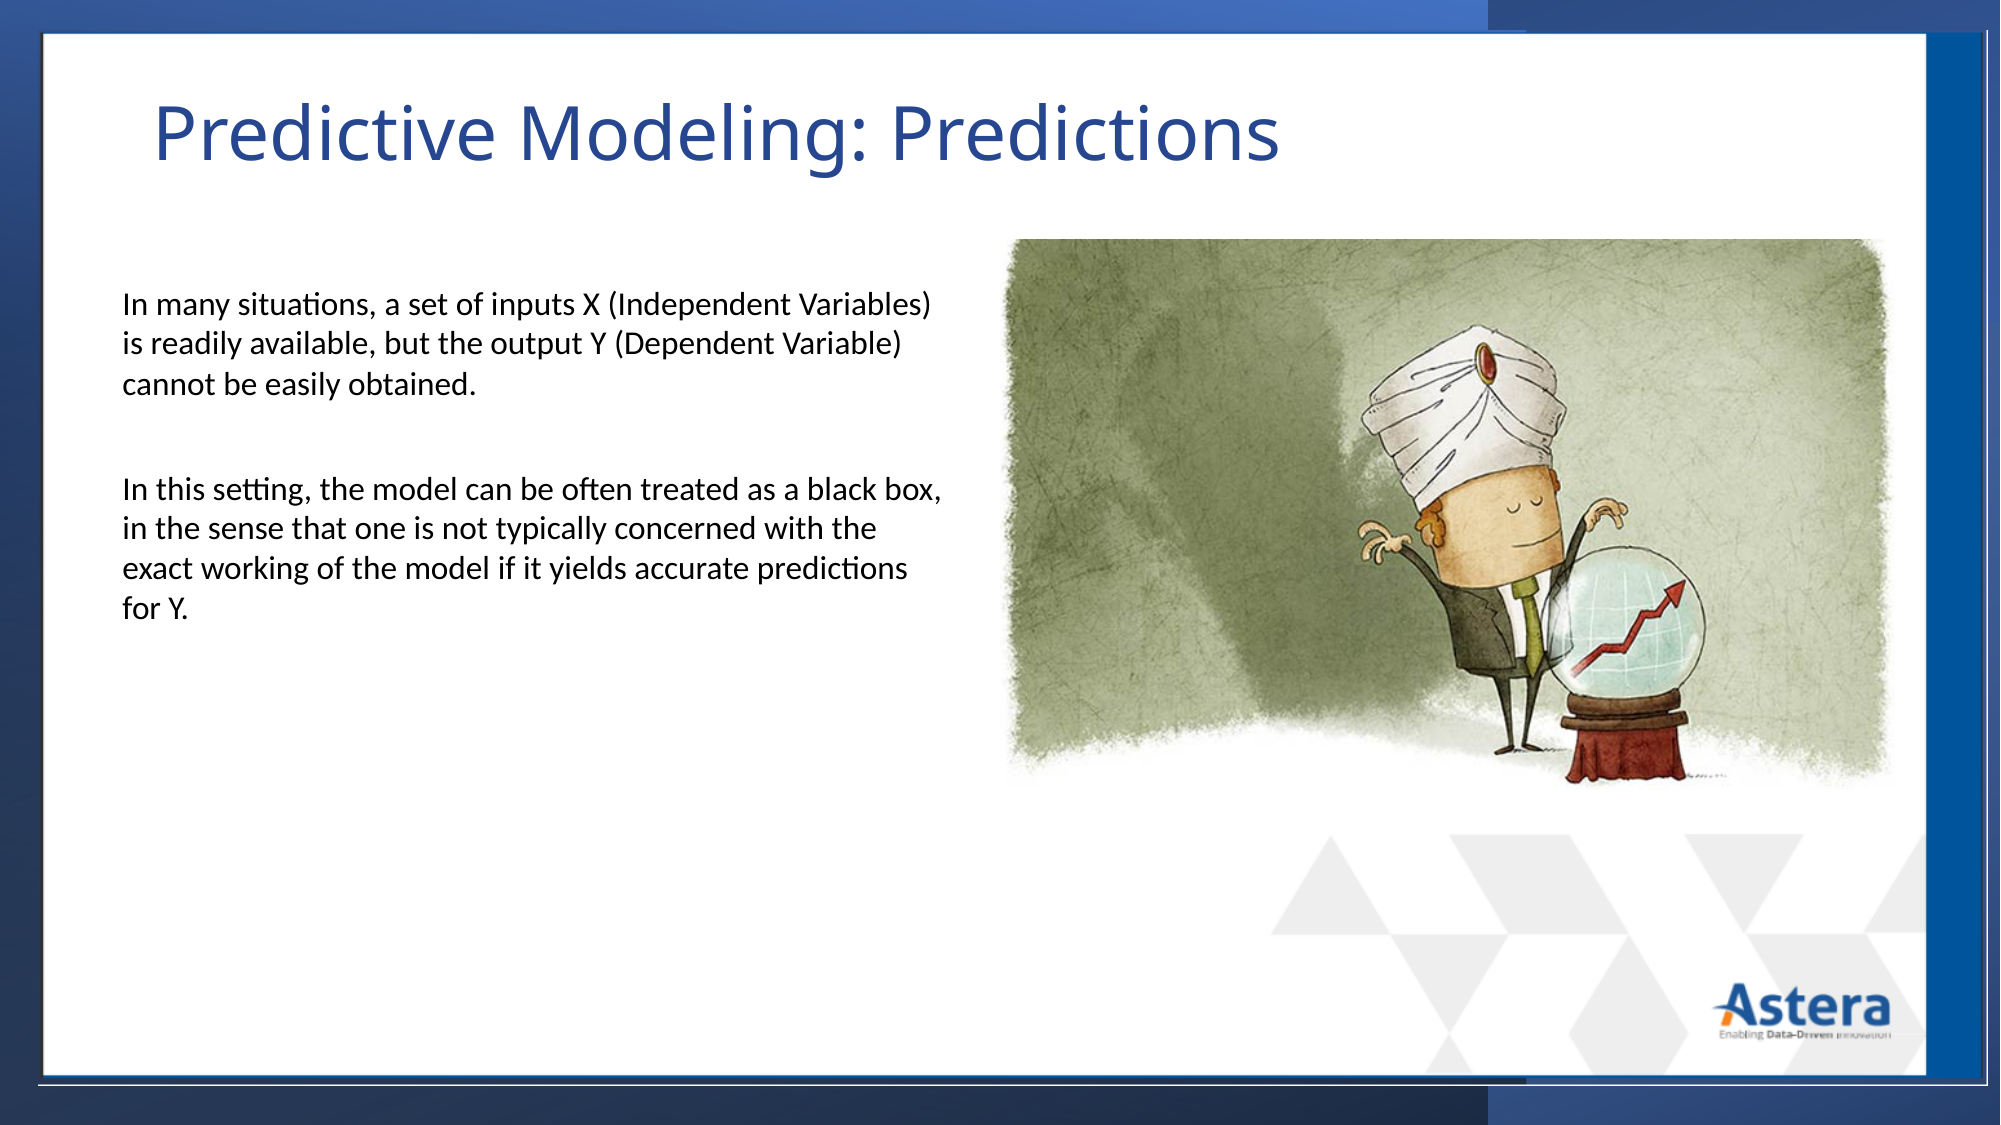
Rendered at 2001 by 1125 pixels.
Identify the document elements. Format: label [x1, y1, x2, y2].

text_box [0, 321, 2000, 1125]
picture [38, 30, 1988, 1086]
text_box [0, 0, 1489, 321]
text_box [1489, 0, 2000, 321]
